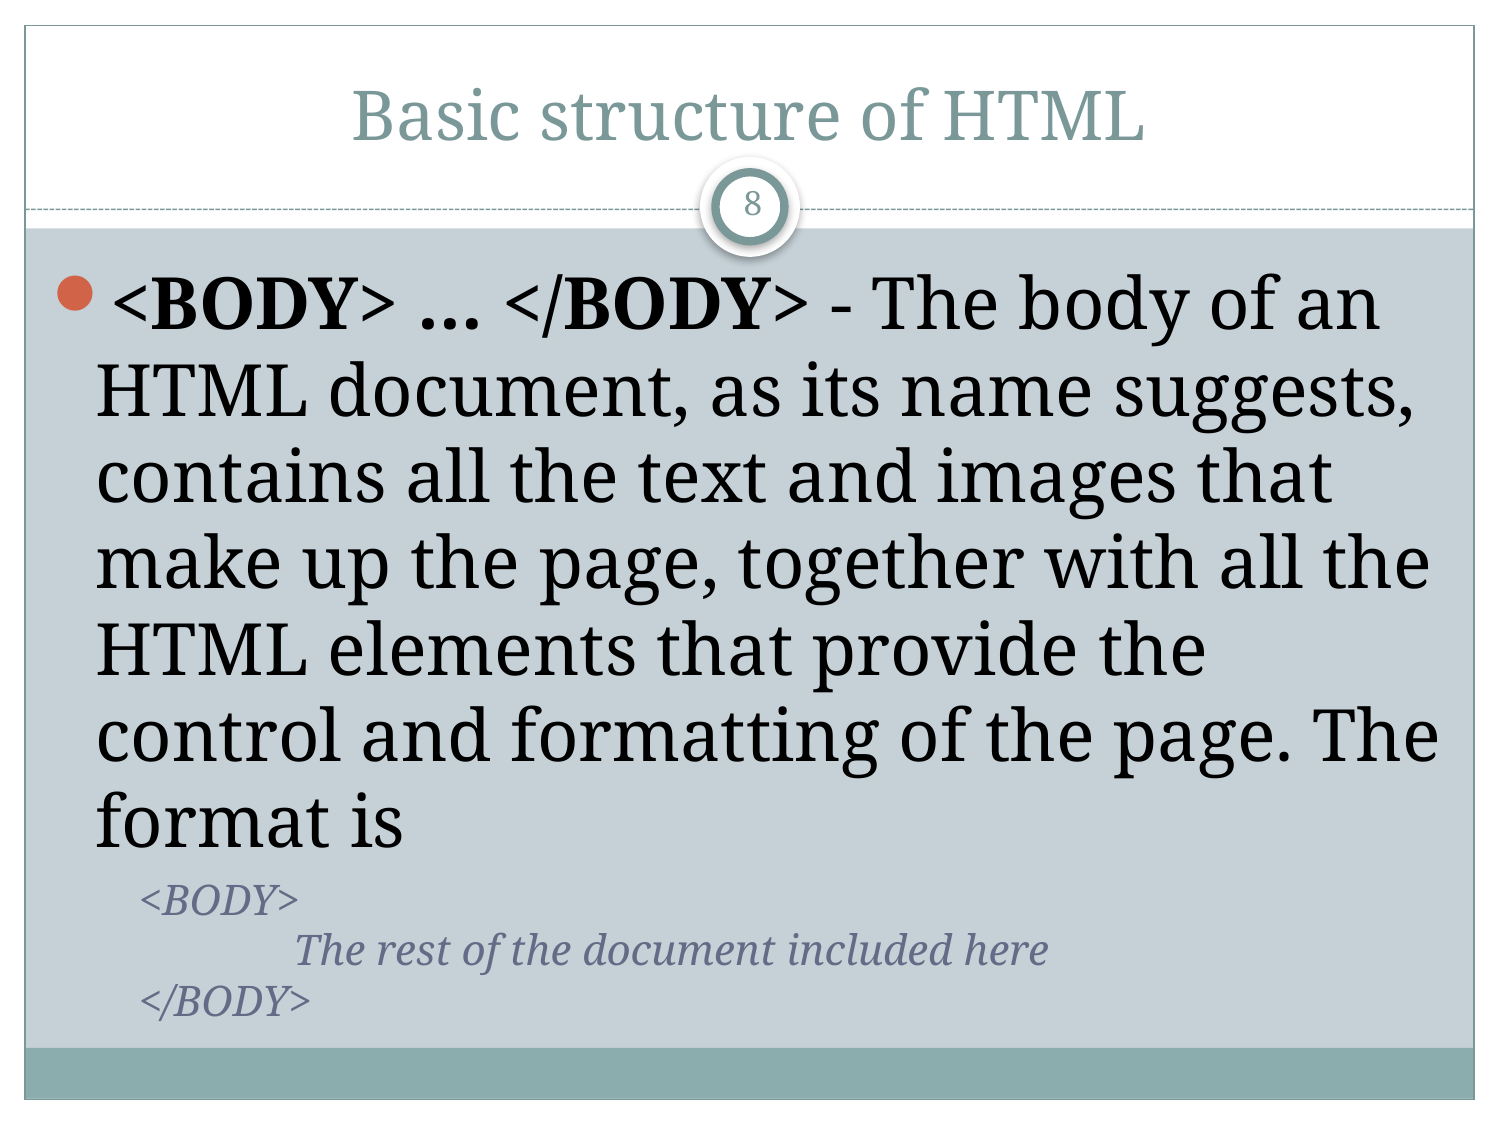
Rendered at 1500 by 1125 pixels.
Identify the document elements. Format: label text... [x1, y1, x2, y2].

slide_number 8 [715, 168, 791, 241]
list <BODY> … </BODY> - The body of an HTML document, as its name suggests, contains all the text and images that make up the page, together with all the HTML elements that provide the control and formatting of the page. The format is <BODY> The rest of the document included here </BODY> [37, 250, 1463, 1038]
title Basic structure of HTML [49, 37, 1450, 162]
